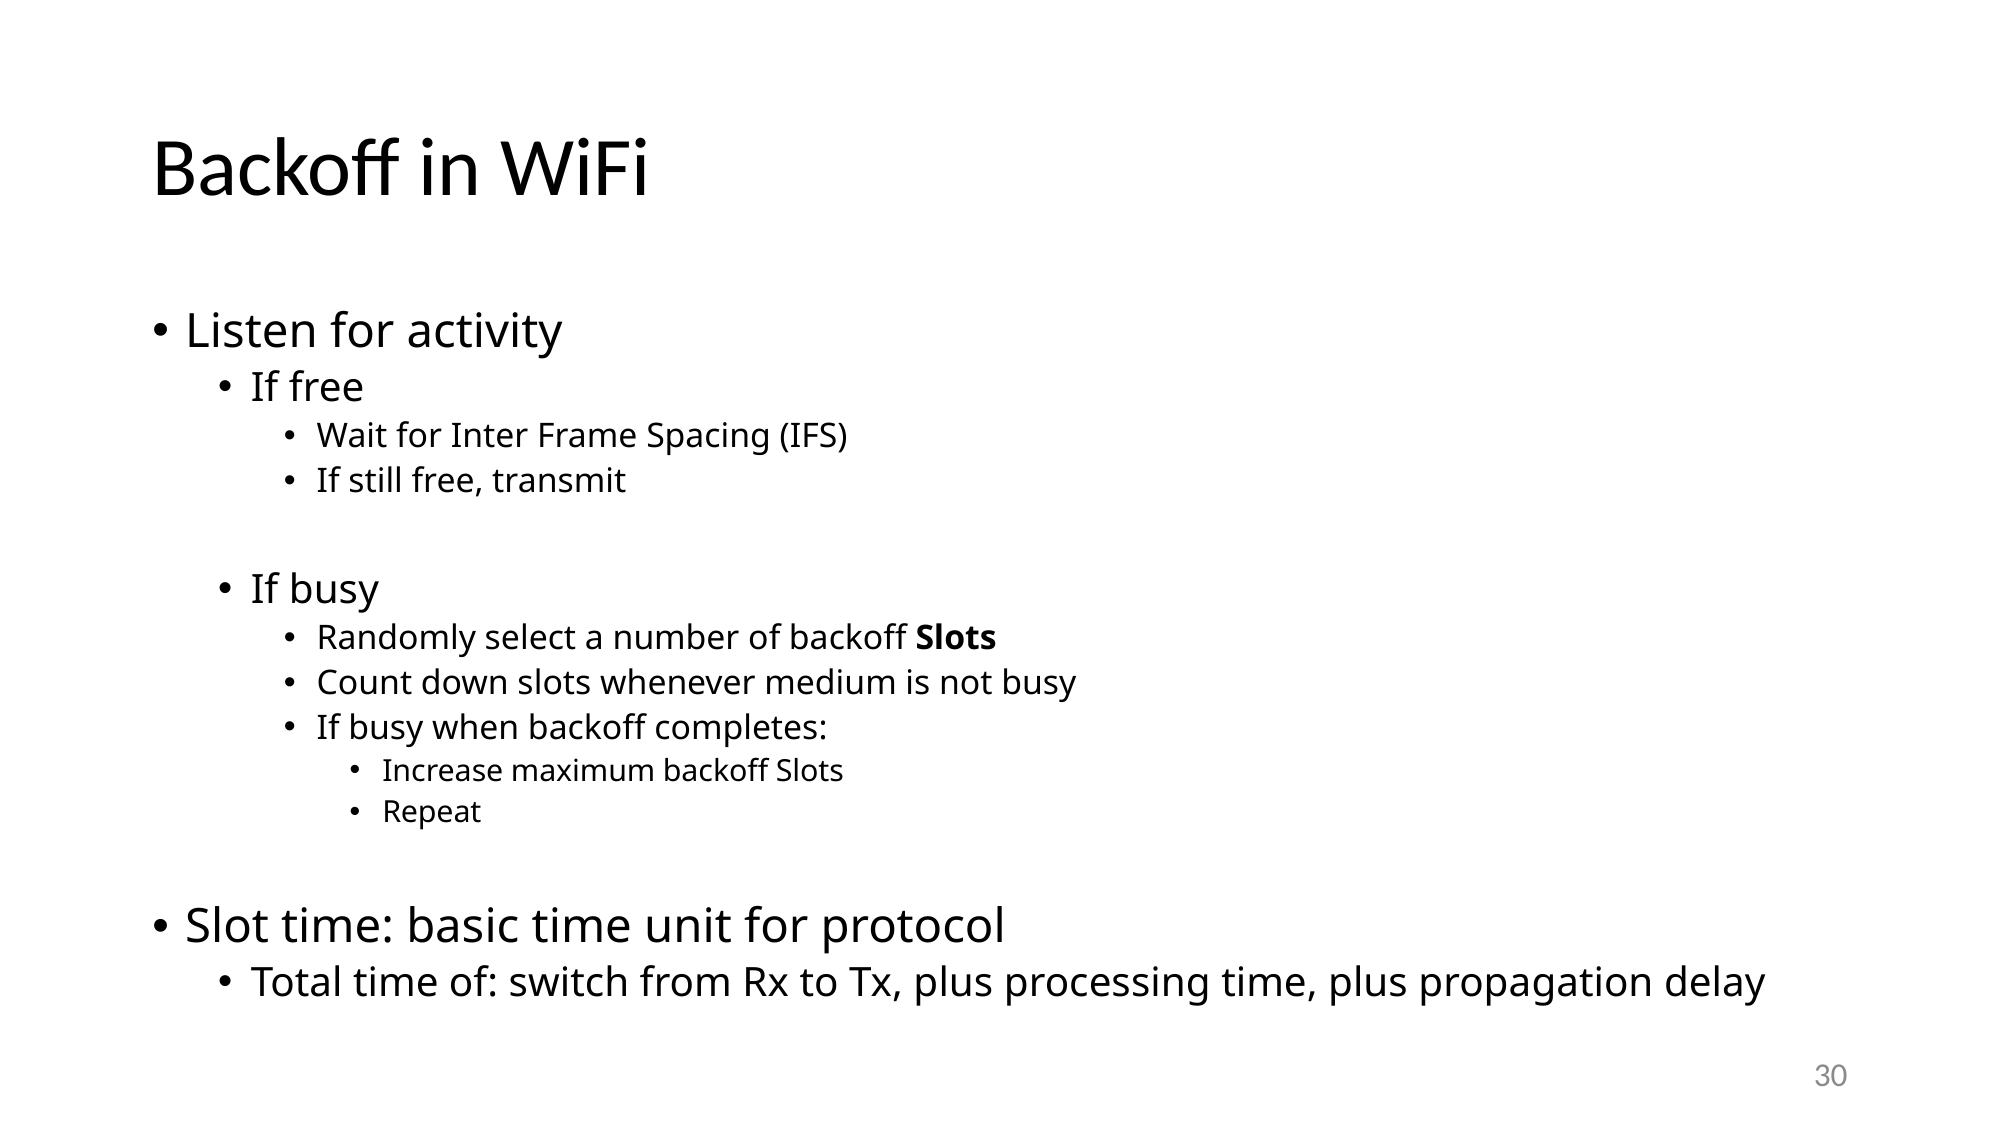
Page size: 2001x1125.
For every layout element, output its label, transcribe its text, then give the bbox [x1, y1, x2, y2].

title Backoff in WiFi [137, 59, 1863, 278]
list Listen for activity If free Wait for Inter Frame Spacing (IFS) If still free, transmit If busy Randomly select a number of backoff Slots Count down slots whenever medium is not busy If busy when backoff completes: Increase maximum backoff Slots Repeat Slot time: basic time unit for protocol Total time of: switch from Rx to Tx, plus processing time, plus propagation delay [137, 299, 1863, 1014]
slide_number 30 [1412, 1042, 1863, 1103]
